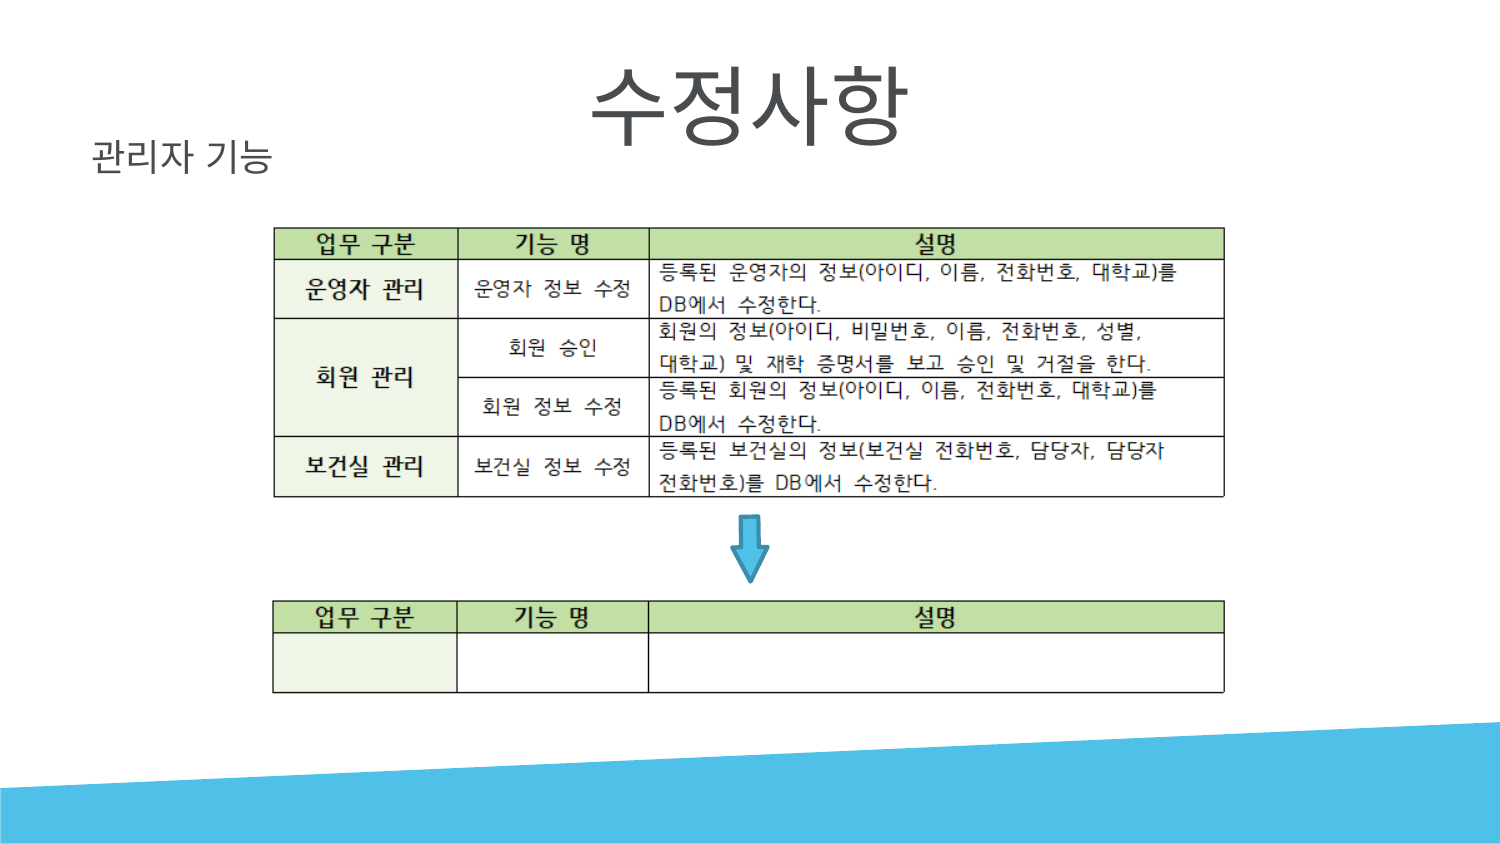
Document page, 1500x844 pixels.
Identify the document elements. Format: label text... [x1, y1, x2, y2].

text_box [730, 514, 770, 584]
title 수정사항 [75, 33, 1425, 175]
text_box 관리자 기능 [76, 126, 313, 187]
picture [0, 0, 1500, 788]
